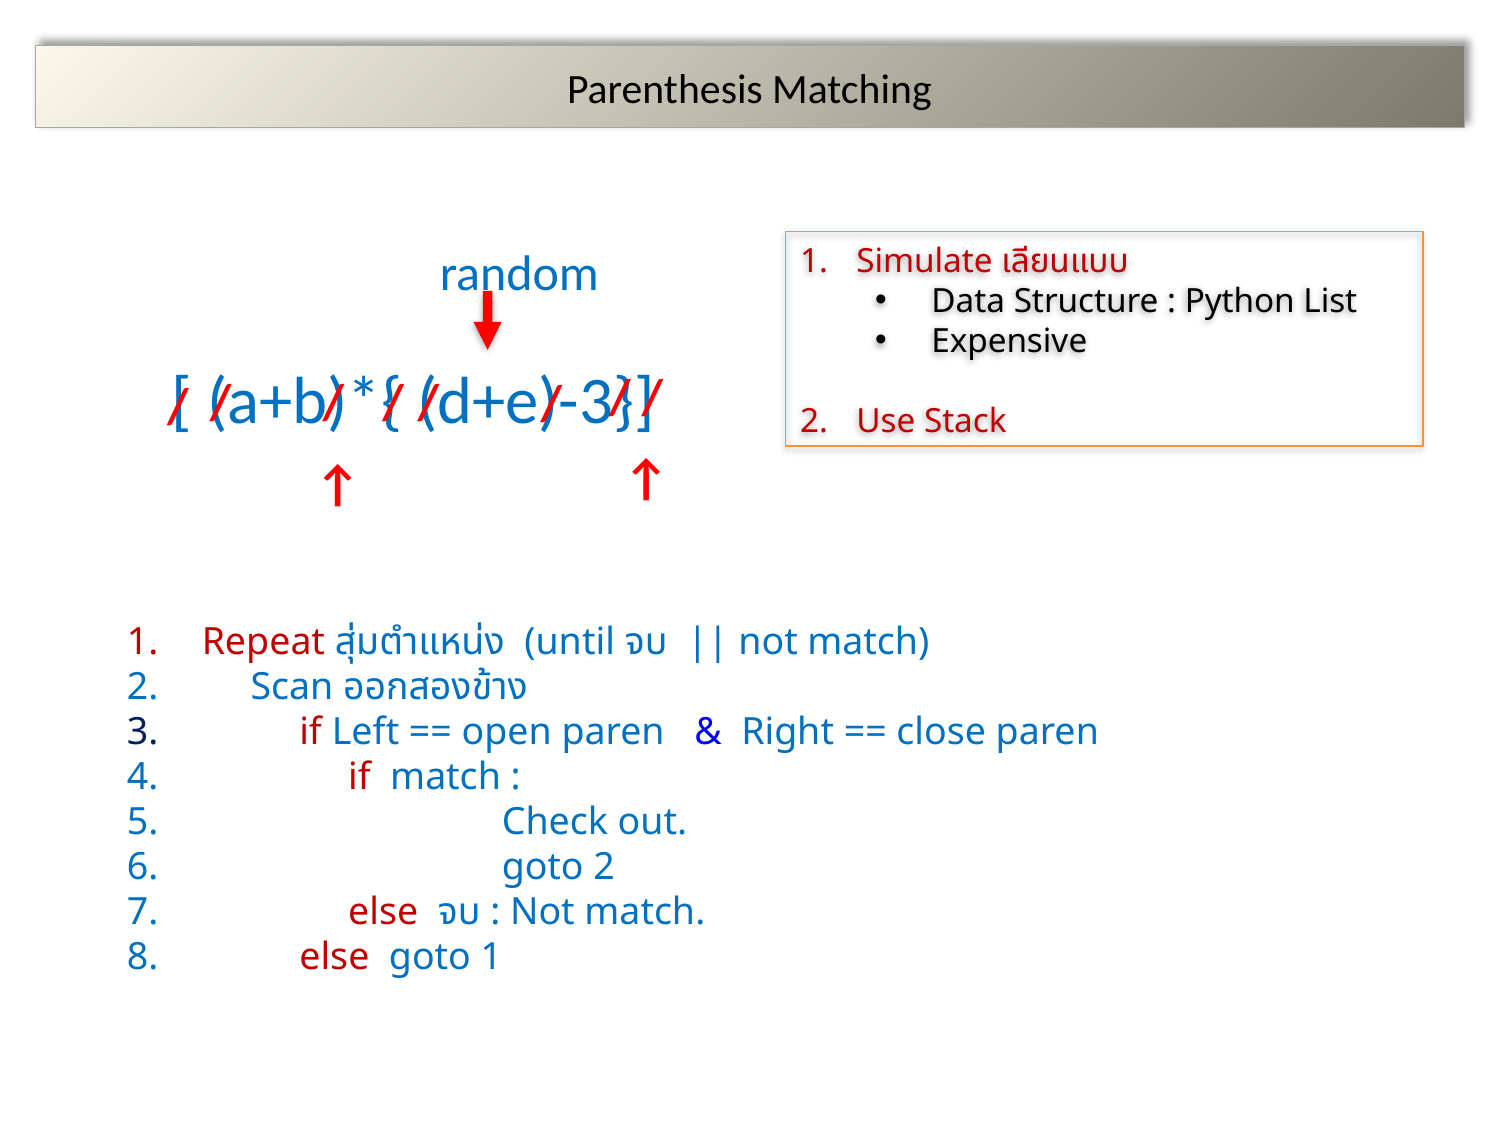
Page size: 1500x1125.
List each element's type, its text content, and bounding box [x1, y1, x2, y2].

text_box / [152, 366, 204, 442]
text_box / [419, 362, 455, 438]
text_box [424, 215, 651, 351]
text_box / [594, 359, 626, 432]
text_box Repeat สุ่มตำแหน่ง (until จบ || not match) Scan ออกสองข้าง if Left == open paren & Right == close paren if match : Check out. goto 2 else จบ : Not match. else goto 1 [112, 609, 1400, 985]
text_box ↑ [300, 443, 376, 519]
text_box / [367, 362, 419, 438]
text_box / [195, 362, 247, 438]
title Parenthesis Matching [35, 45, 1465, 128]
text_box / [626, 356, 679, 432]
text_box Simulate เลียนแบบ Data Structure : Python List Expensive Use Stack [785, 231, 1424, 447]
text_box [ (a+b)*{ (d+e)-3}] [142, 349, 780, 444]
text_box / [525, 363, 578, 438]
text_box / [307, 362, 360, 438]
text_box ↑ [608, 438, 684, 513]
